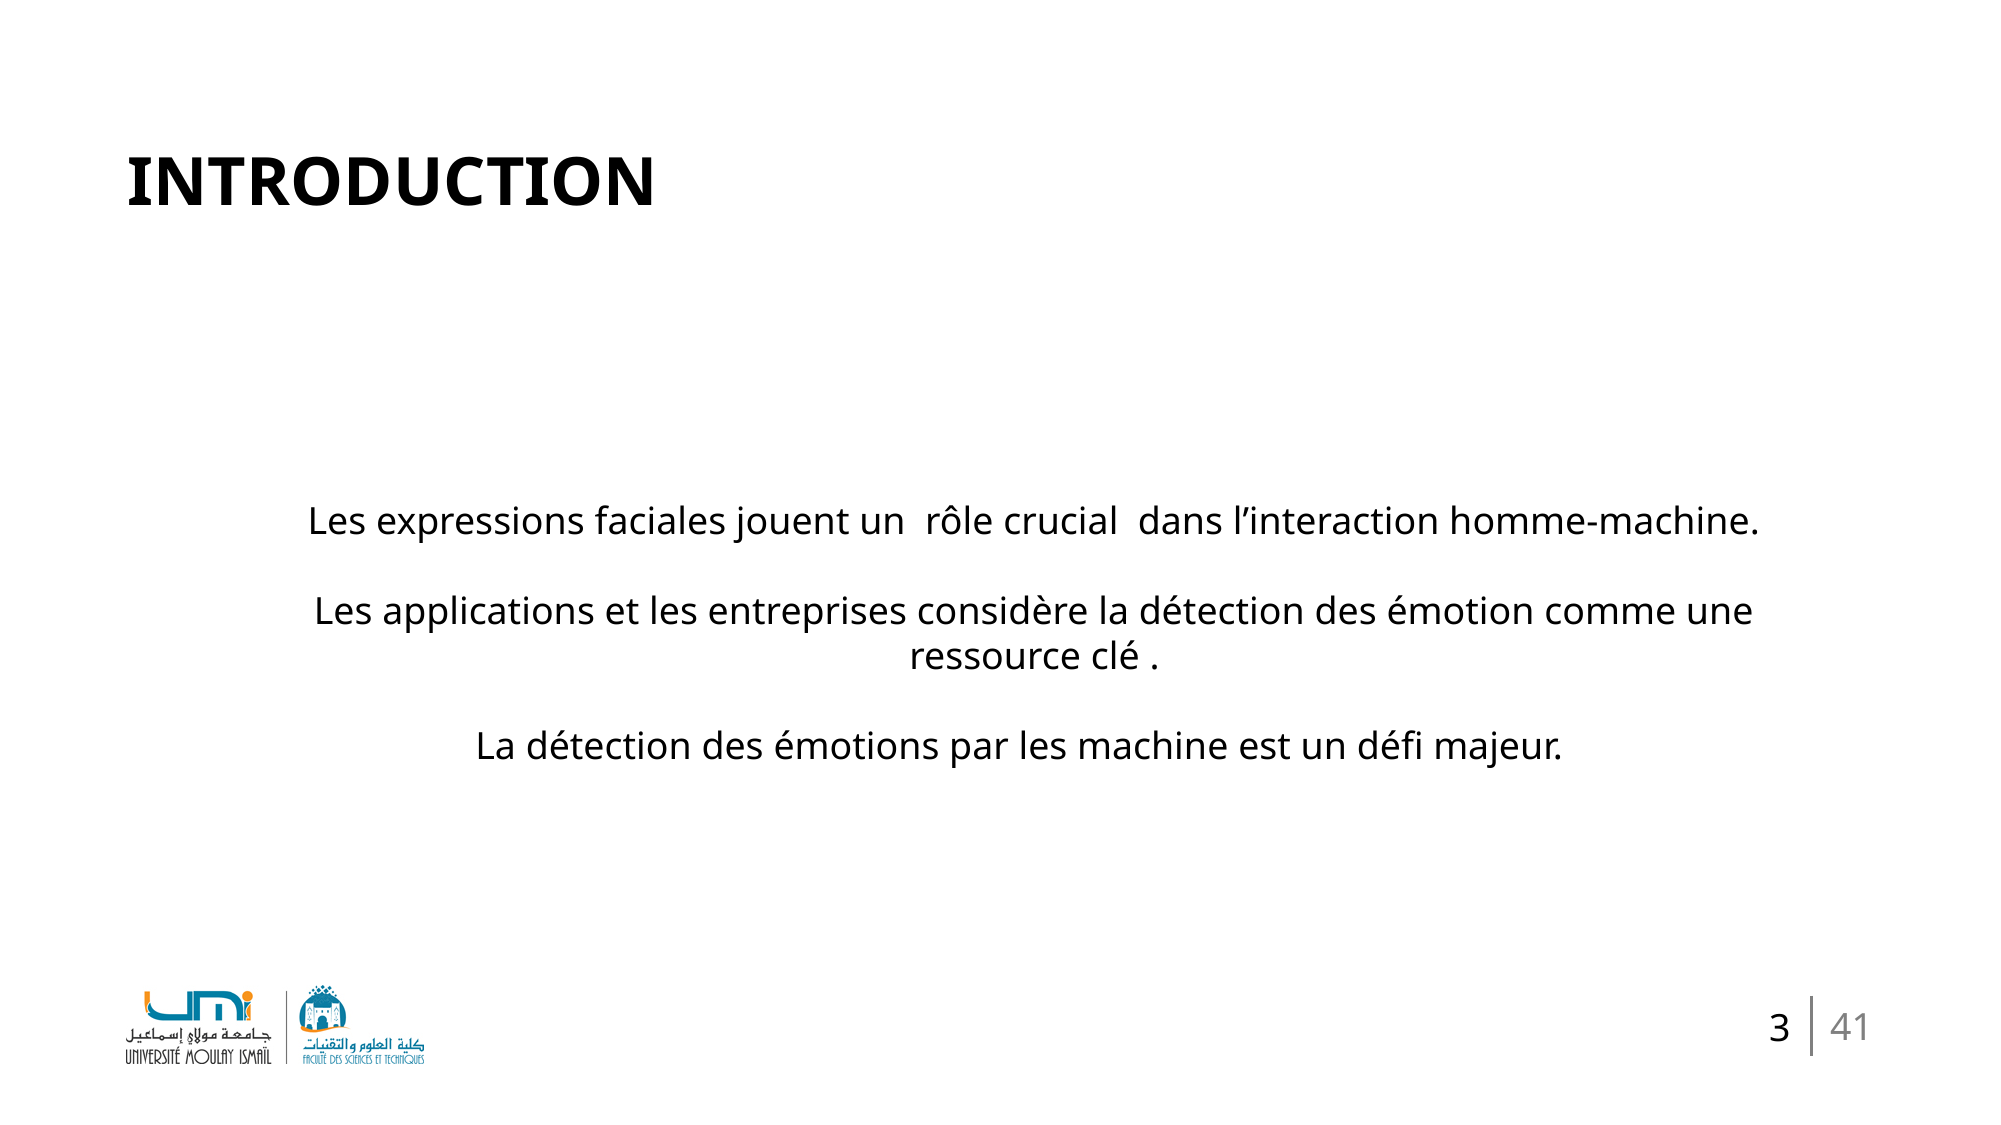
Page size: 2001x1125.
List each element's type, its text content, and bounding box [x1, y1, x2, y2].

text_box 41 [1815, 995, 1897, 1056]
text_box INTRODUCTION [0, 131, 1052, 227]
picture [103, 975, 445, 1075]
text_box Les expressions faciales jouent un rôle crucial dans l’interaction homme-machine. Les applications et les entreprises considère la détection des émotion comme une ressource clé . La détection des émotions par les machine est un défi majeur. [274, 489, 1795, 775]
text_box 3 [1754, 997, 1802, 1057]
